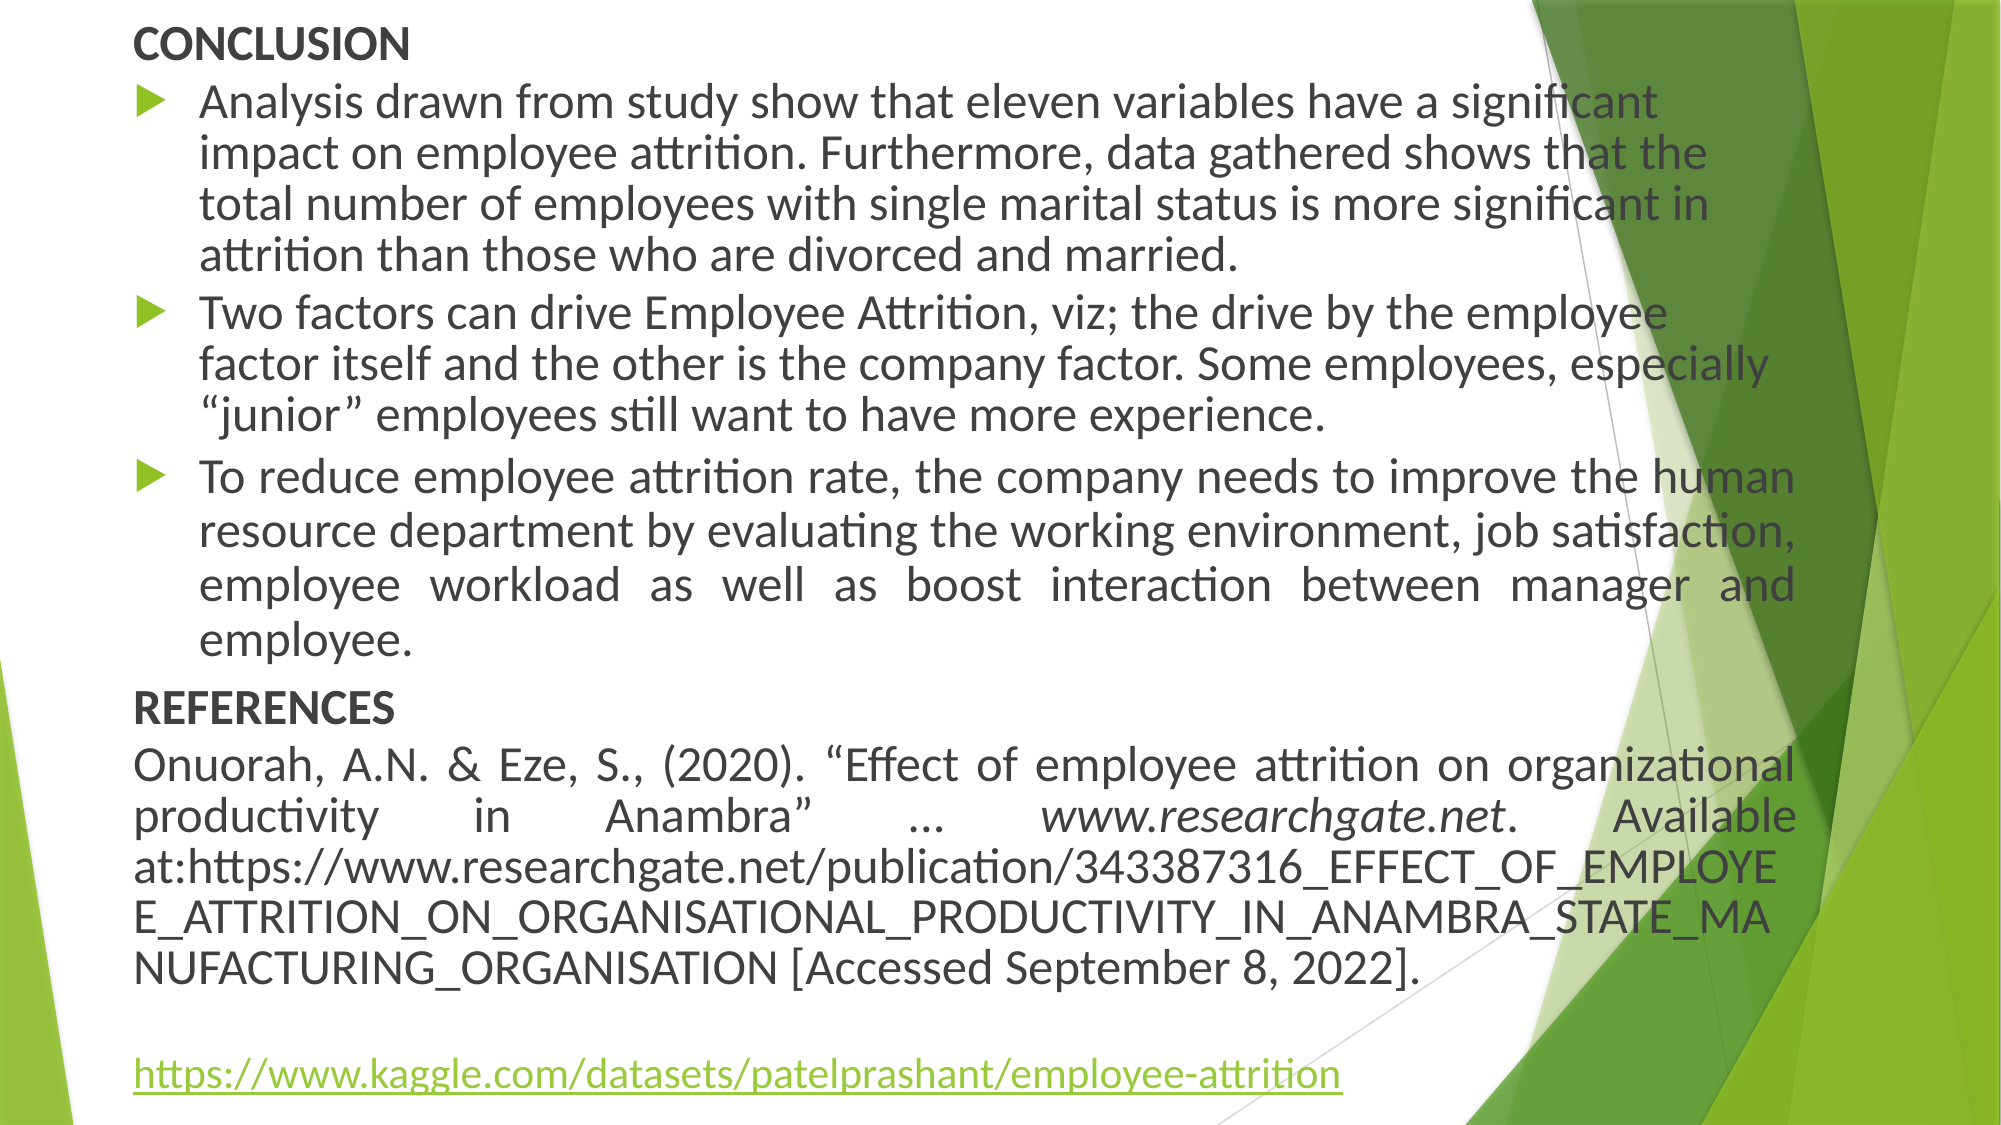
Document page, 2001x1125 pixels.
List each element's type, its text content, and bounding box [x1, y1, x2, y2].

list CONCLUSION Analysis drawn from study show that eleven variables have a significant impact on employee attrition. Furthermore, data gathered shows that the total number of employees with single marital status is more significant in attrition than those who are divorced and married. Two factors can drive Employee Attrition, viz; the drive by the employee factor itself and the other is the company factor. Some employees, especially “junior” employees still want to have more experience. To reduce employee attrition rate, the company needs to improve the human resource department by evaluating the working environment, job satisfaction, employee workload as well as boost interaction between manager and employee. REFERENCES Onuorah, A.N. & Eze, S., (2020). “Effect of employee attrition on organizational productivity in Anambra” ... www.researchgate.net. Available at:https://www.researchgate.net/publication/343387316_EFFECT_OF_EMPLOYEE_ATTRITION_ON_ORGANISATIONAL_PRODUCTIVITY_IN_ANAMBRA_STATE_MANUFACTURING_ORGANISATION [Accessed September 8, 2022]. https://www.kaggle.com/datasets/patelprashant/employee-attrition [118, 14, 1813, 1125]
